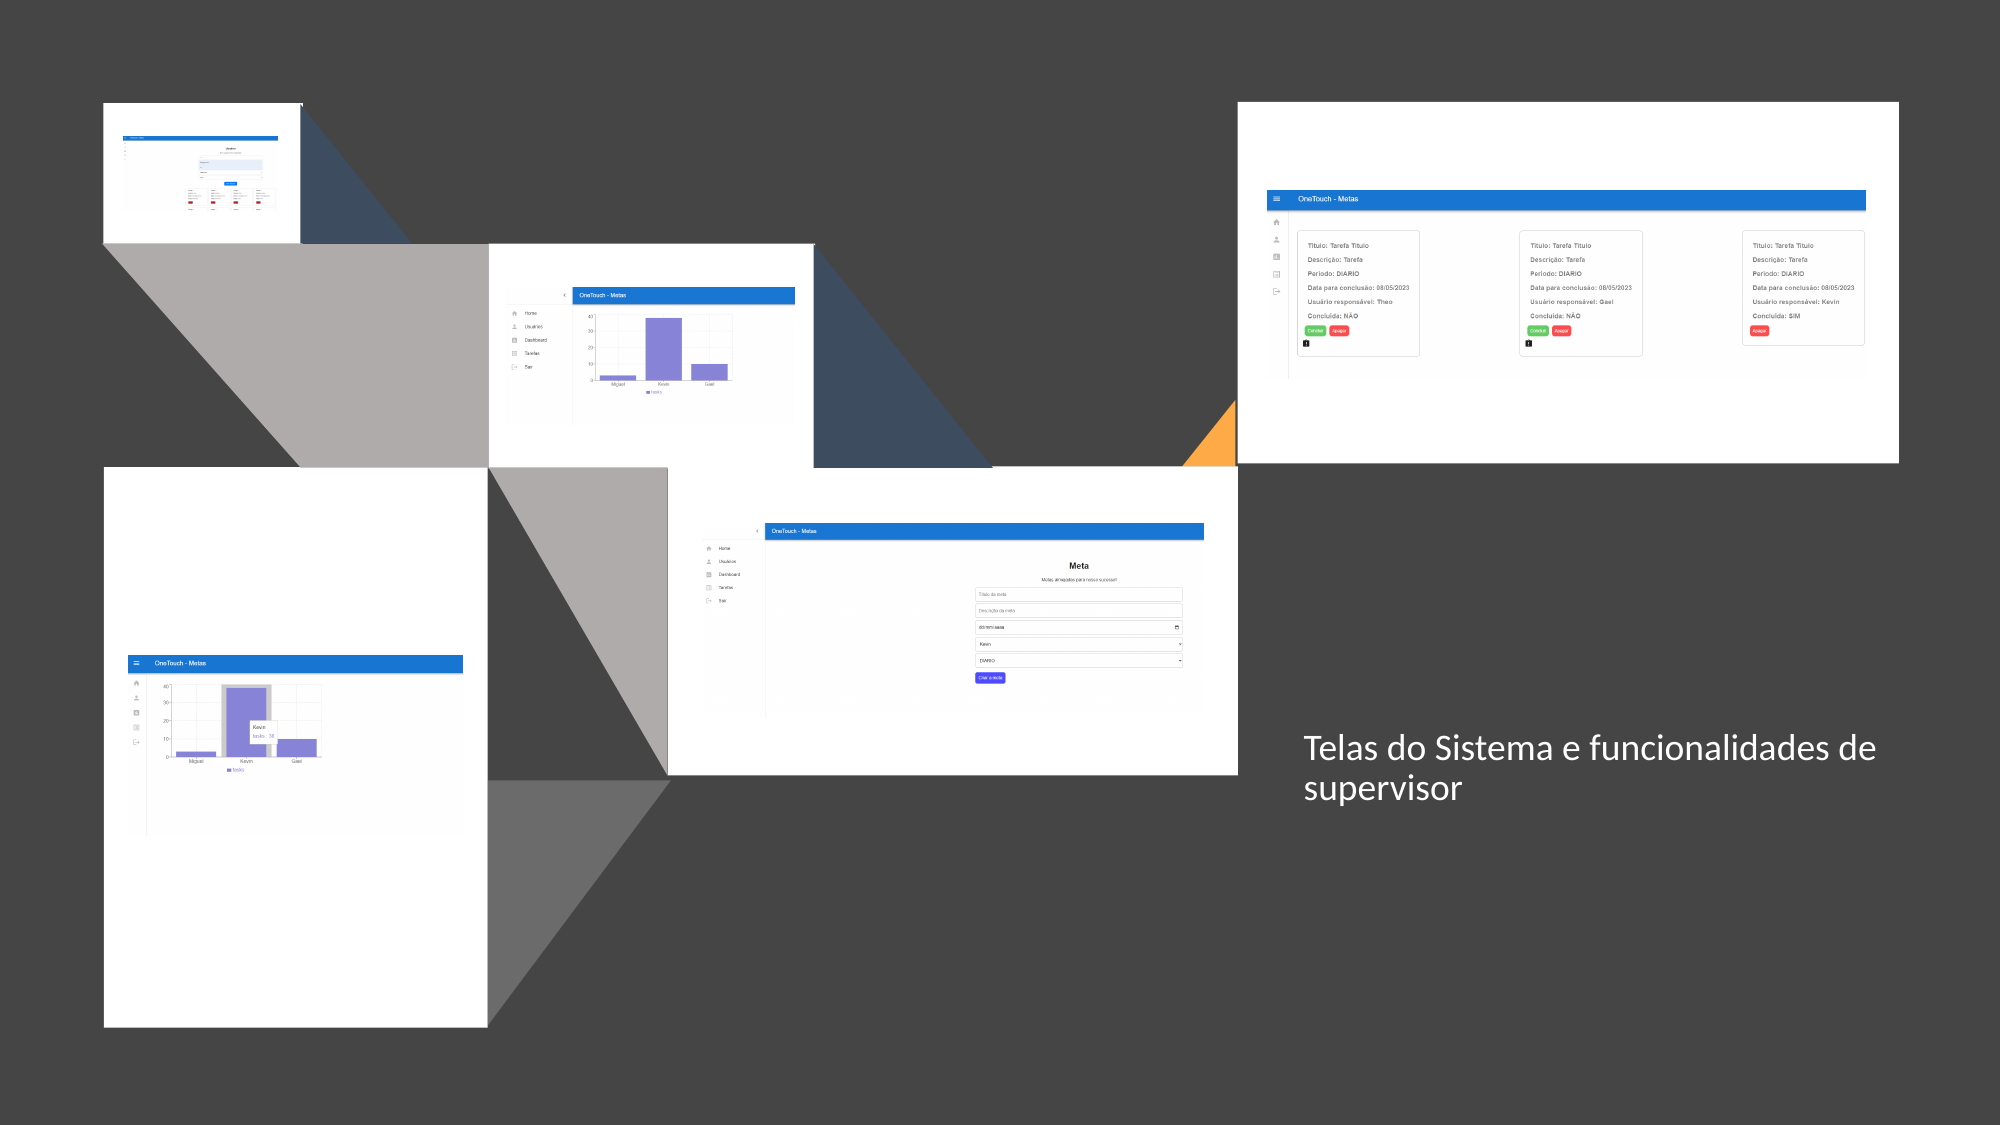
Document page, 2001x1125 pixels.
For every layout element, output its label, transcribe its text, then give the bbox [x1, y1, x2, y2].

text_box [812, 241, 995, 469]
text_box [103, 466, 489, 1029]
text_box [486, 466, 669, 779]
picture [702, 523, 1204, 718]
picture [1267, 190, 1866, 379]
text_box [99, 242, 487, 472]
text_box [487, 243, 812, 466]
text_box [486, 779, 673, 1029]
text_box [299, 101, 413, 243]
list Telas do Sistema e funcionalidades de supervisor [1288, 517, 1897, 1020]
picture [128, 655, 463, 836]
text_box [1237, 101, 1900, 464]
picture [506, 287, 795, 425]
text_box [102, 102, 299, 242]
text_box [1182, 396, 1237, 465]
text_box [667, 465, 1239, 776]
picture [123, 136, 278, 211]
